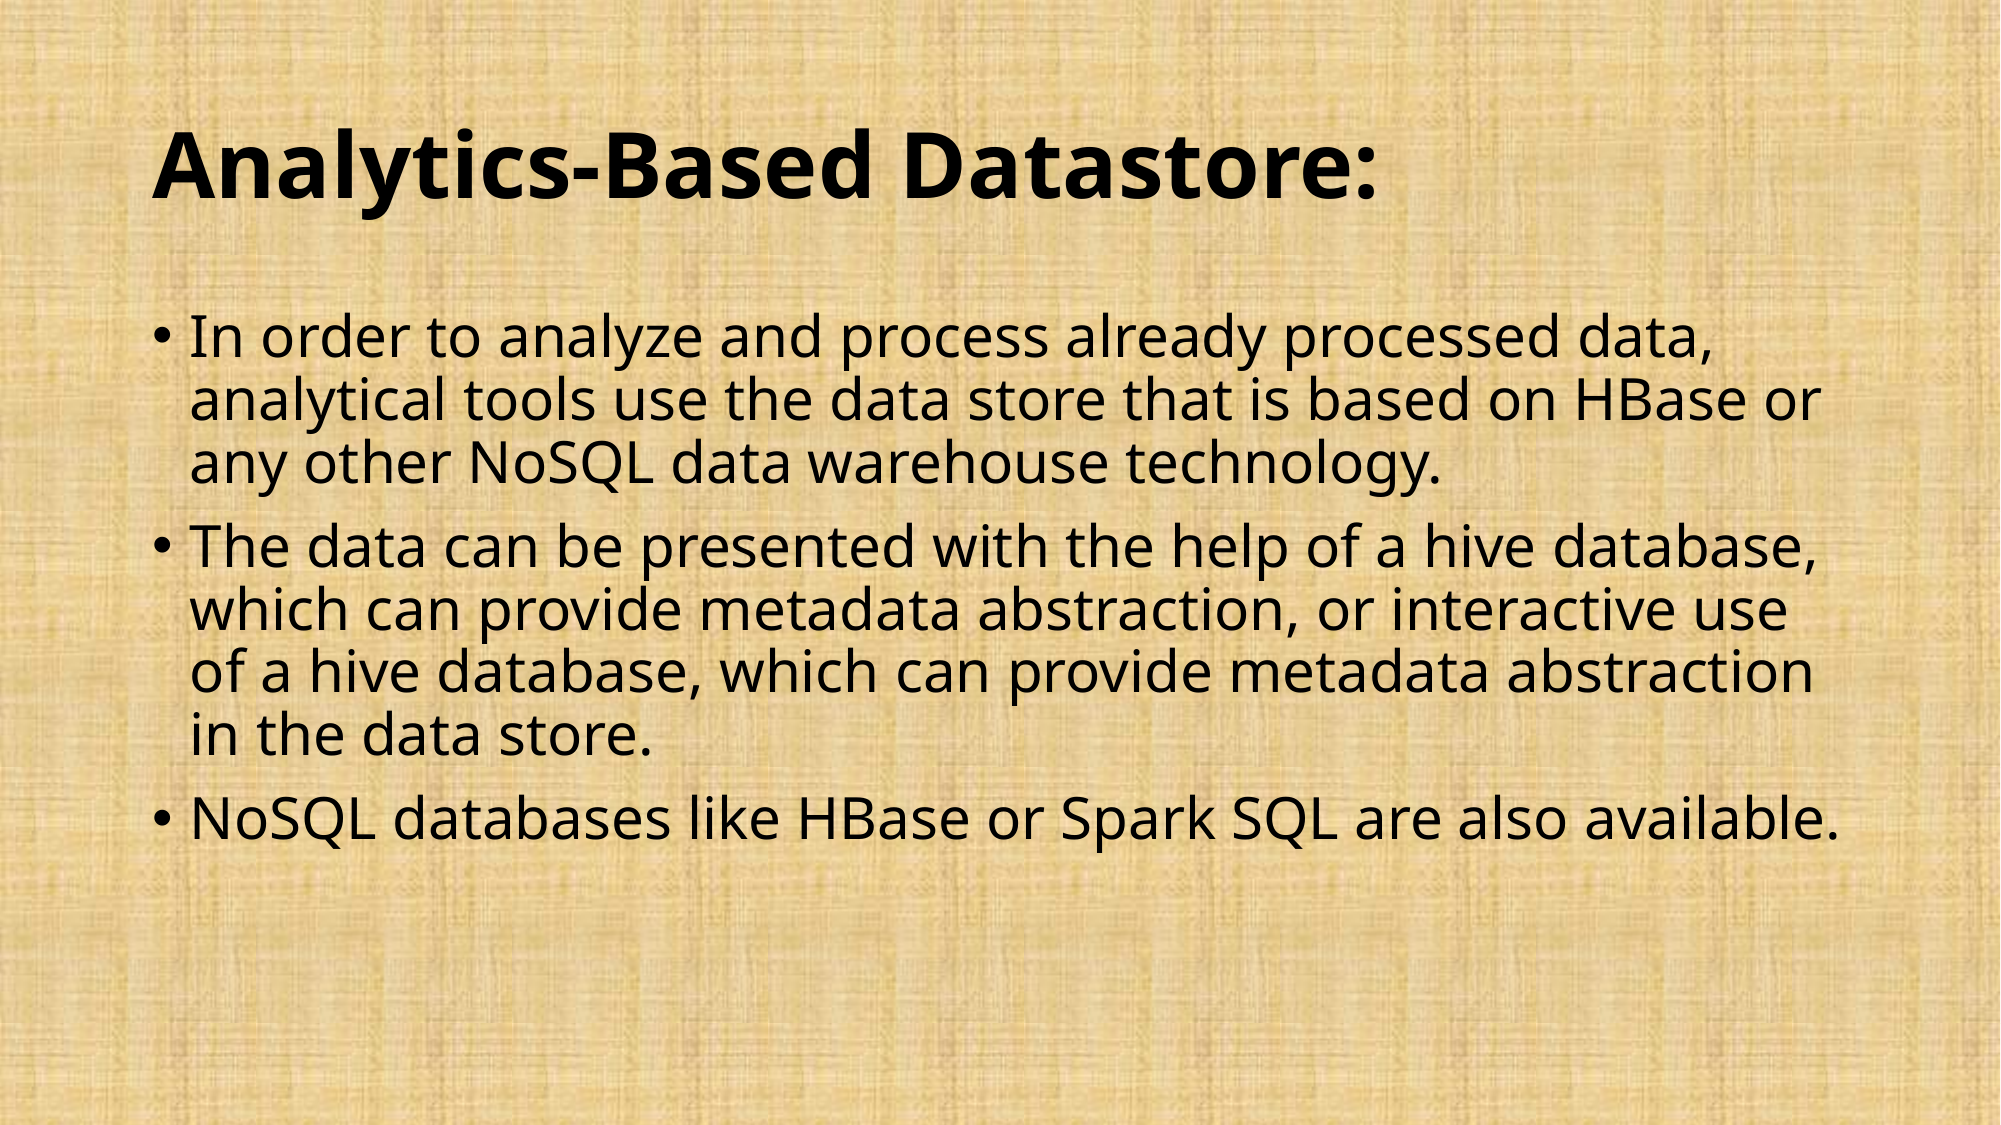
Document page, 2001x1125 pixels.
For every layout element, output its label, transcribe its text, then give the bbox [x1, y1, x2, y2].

list In order to analyze and process already processed data, analytical tools use the data store that is based on HBase or any other NoSQL data warehouse technology. The data can be presented with the help of a hive database, which can provide metadata abstraction, or interactive use of a hive database, which can provide metadata abstraction in the data store. NoSQL databases like HBase or Spark SQL are also available. [137, 299, 1863, 1014]
picture [0, 0, 2001, 1125]
title Analytics-Based Datastore: [137, 59, 1863, 278]
